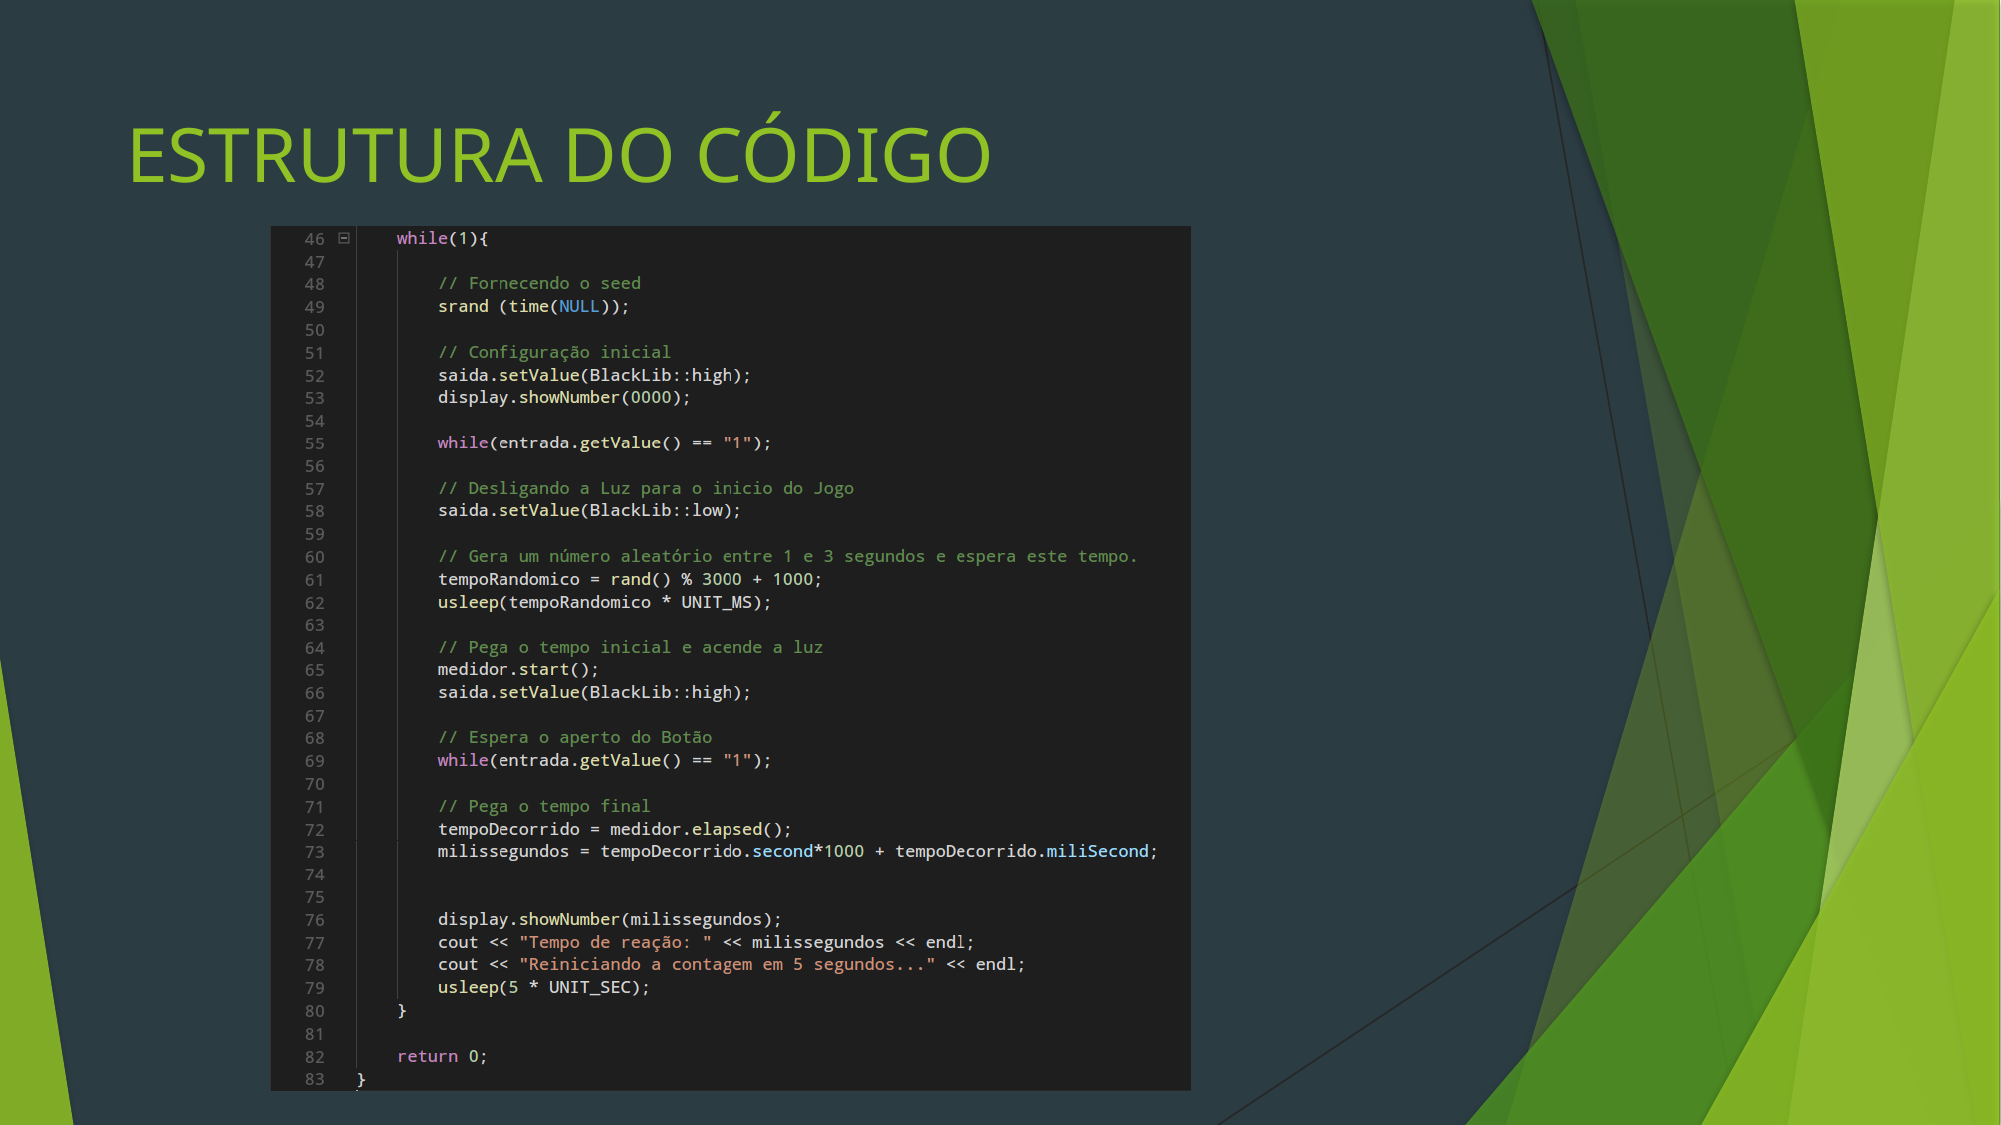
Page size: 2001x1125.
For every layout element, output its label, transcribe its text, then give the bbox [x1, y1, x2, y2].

title ESTRUTURA DO CÓDIGO [111, 99, 1522, 317]
picture [269, 225, 1191, 1092]
